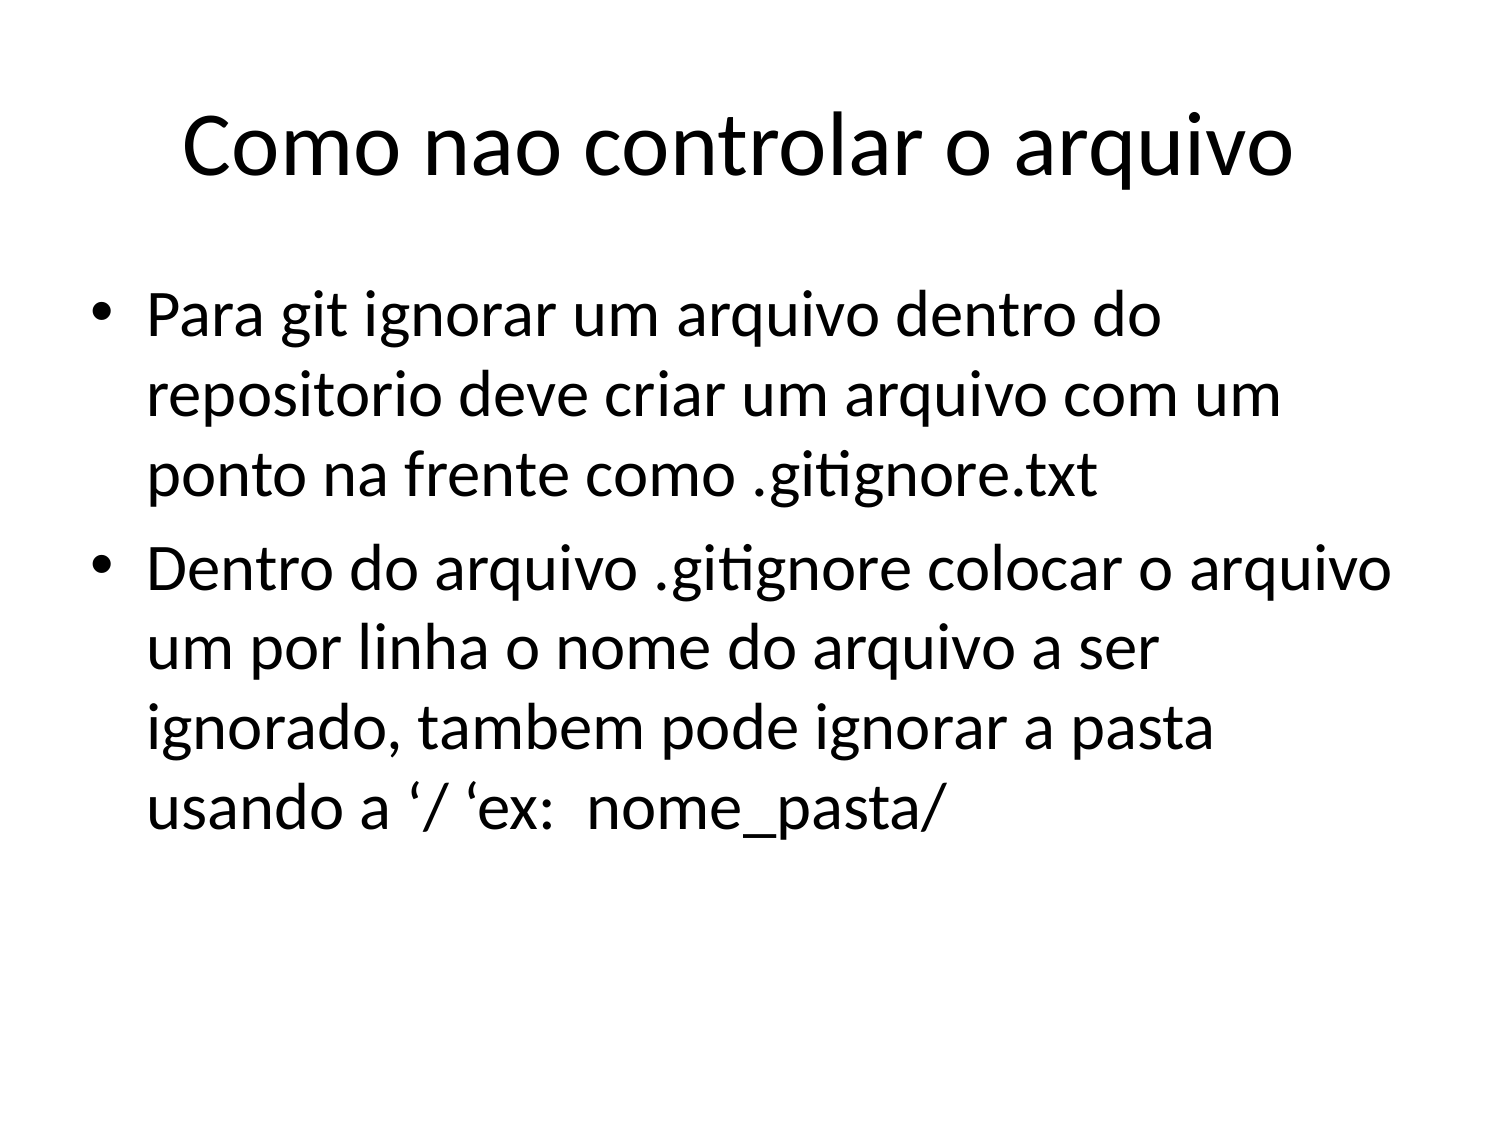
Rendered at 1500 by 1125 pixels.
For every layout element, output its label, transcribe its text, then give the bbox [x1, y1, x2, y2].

list Para git ignorar um arquivo dentro do repositorio deve criar um arquivo com um ponto na frente como .gitignore.txt Dentro do arquivo .gitignore colocar o arquivo um por linha o nome do arquivo a ser ignorado, tambem pode ignorar a pasta usando a ‘/ ‘ex: nome_pasta/ [75, 262, 1425, 1005]
title Como nao controlar o arquivo [75, 45, 1425, 233]
